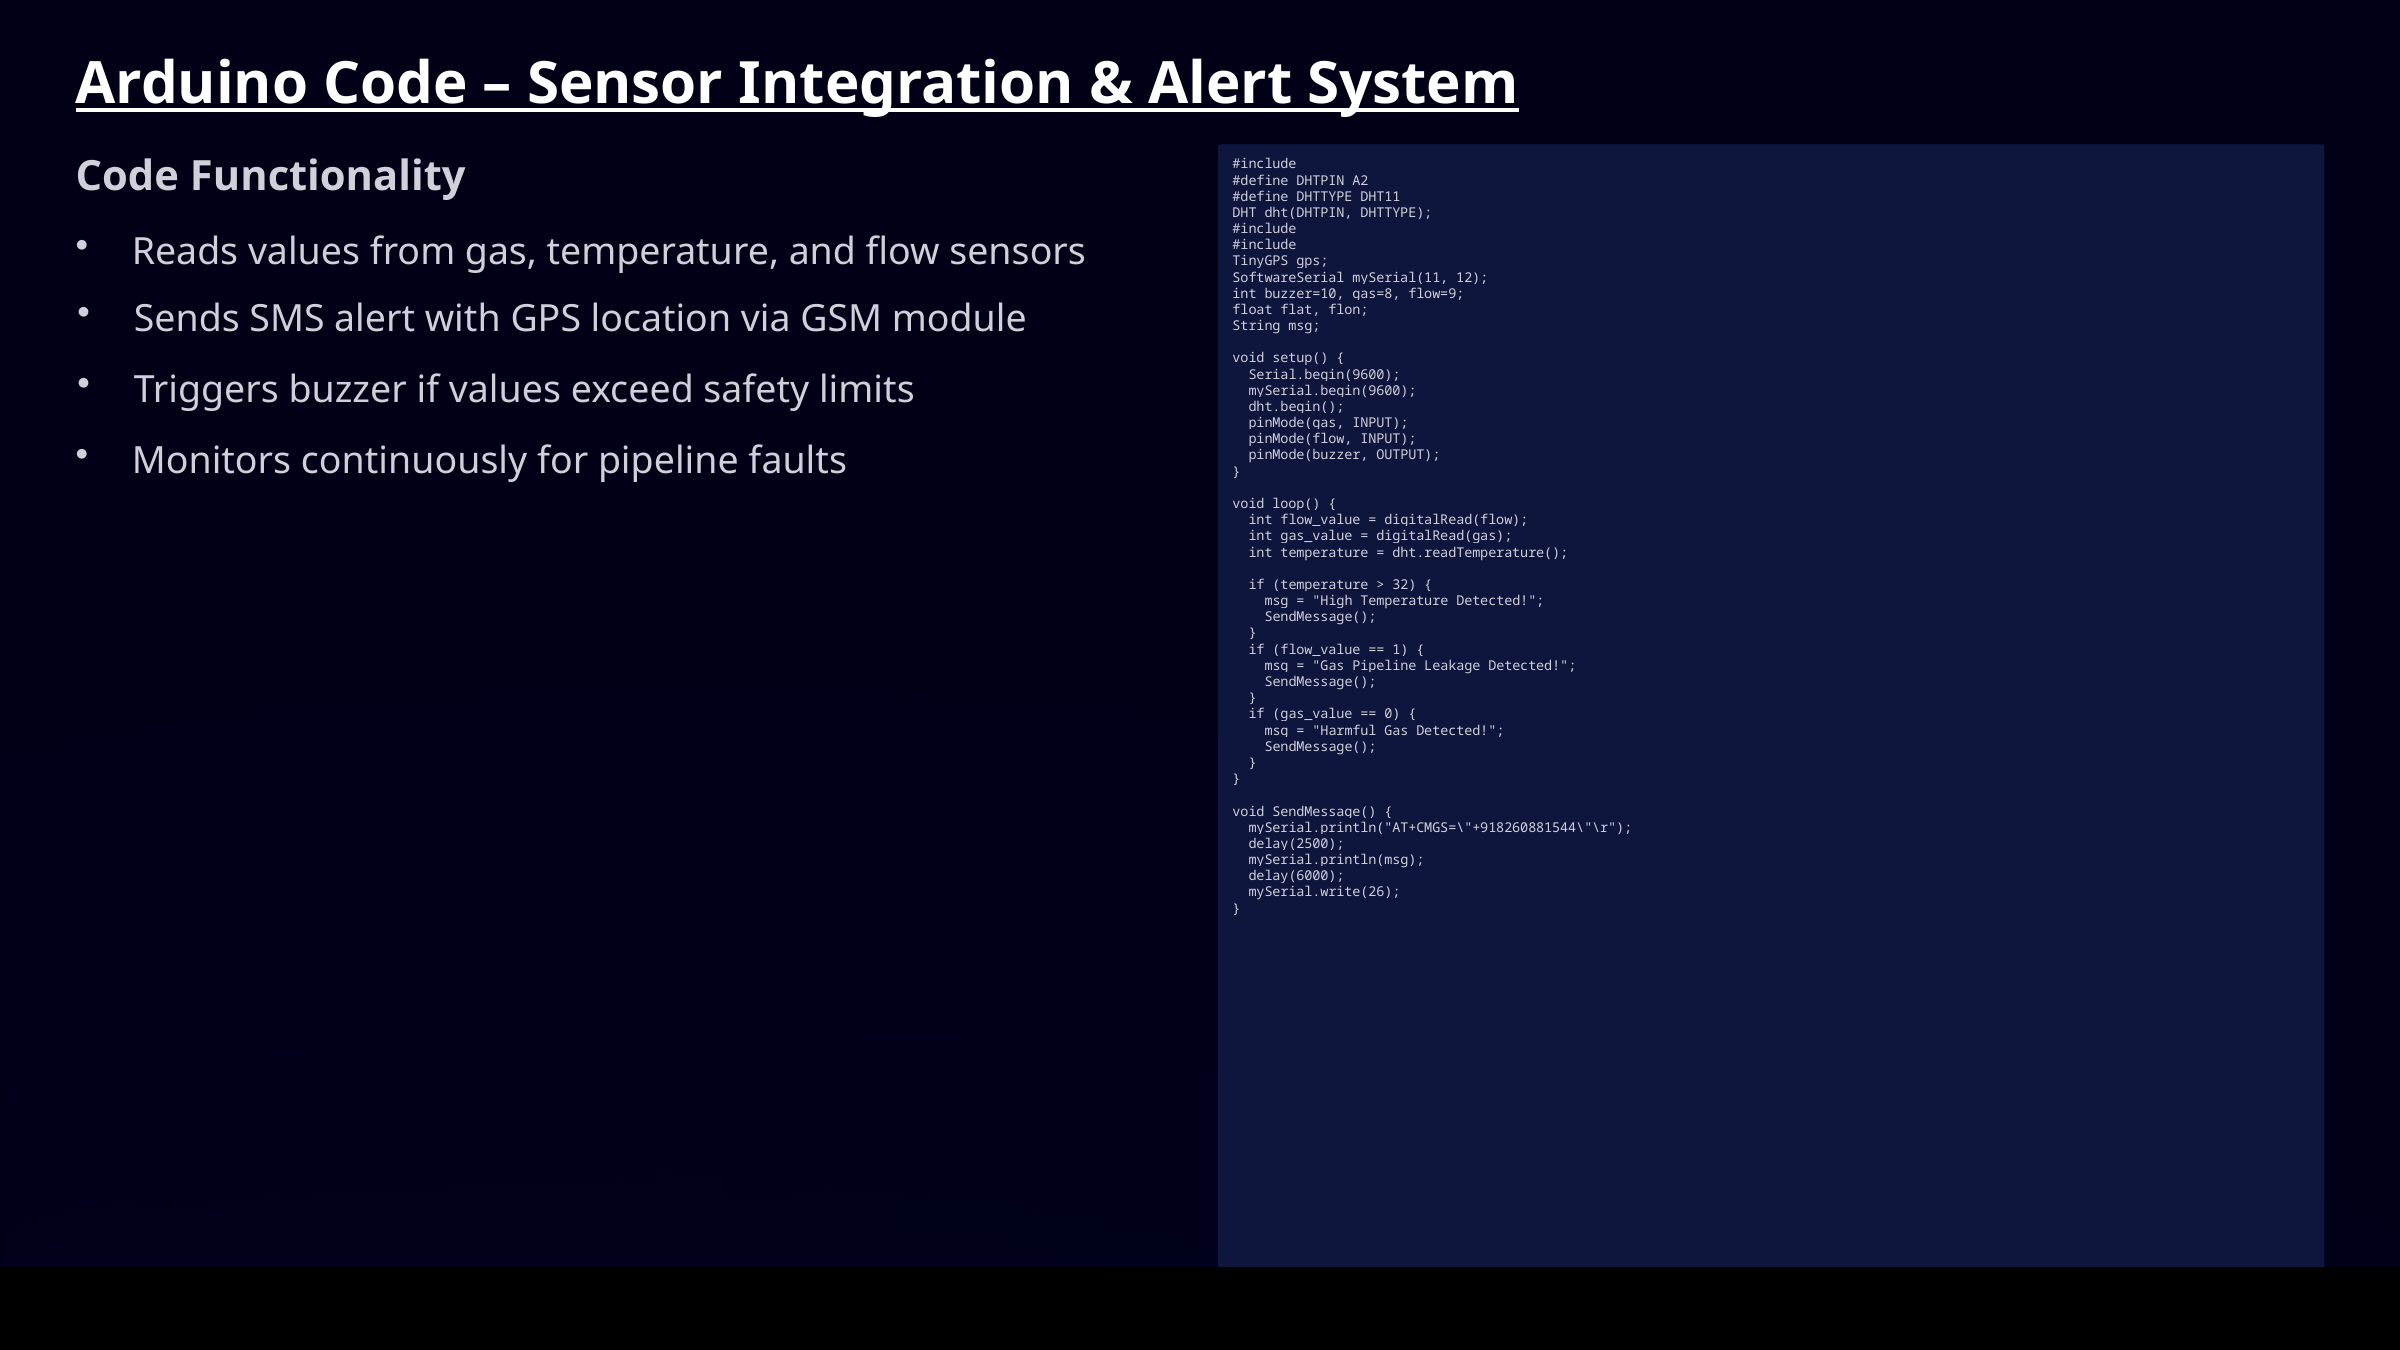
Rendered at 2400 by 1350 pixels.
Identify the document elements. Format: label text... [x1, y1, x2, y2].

text_box [0, 1267, 2400, 1350]
text_box [1218, 144, 2325, 1267]
text_box #include #define DHTPIN A2 #define DHTTYPE DHT11 DHT dht(DHTPIN, DHTTYPE); #include #include TinyGPS gps; SoftwareSerial mySerial(11, 12); int buzzer=10, gas=8, flow=9; float flat, flon; String msg; void setup() { Serial.begin(9600); mySerial.begin(9600); dht.begin(); pinMode(gas, INPUT); pinMode(flow, INPUT); pinMode(buzzer, OUTPUT); } void loop() { int flow_value = digitalRead(flow); int gas_value = digitalRead(gas); int temperature = dht.readTemperature(); if (temperature > 32) { msg = "High Temperature Detected!"; SendMessage(); } if (flow_value == 1) { msg = "Gas Pipeline Leakage Detected!"; SendMessage(); } if (gas_value == 0) { msg = "Harmful Gas Detected!"; SendMessage(); } } void SendMessage() { mySerial.println("AT+CMGS=\"+918260881544\"\r"); delay(2500); mySerial.println(msg); delay(6000); mySerial.write(26); } [1232, 155, 2310, 1262]
text_box Arduino Code – Sensor Integration & Alert System [75, 70, 937, 150]
text_box Reads values from gas, temperature, and flow sensors [75, 249, 1181, 279]
text_box Triggers buzzer if values exceed safety limits [77, 387, 1183, 416]
text_box Code Functionality [75, 171, 1181, 200]
text_box Sends SMS alert with GPS location via GSM module [77, 316, 1183, 346]
text_box Monitors continuously for pipeline faults [75, 457, 1181, 487]
